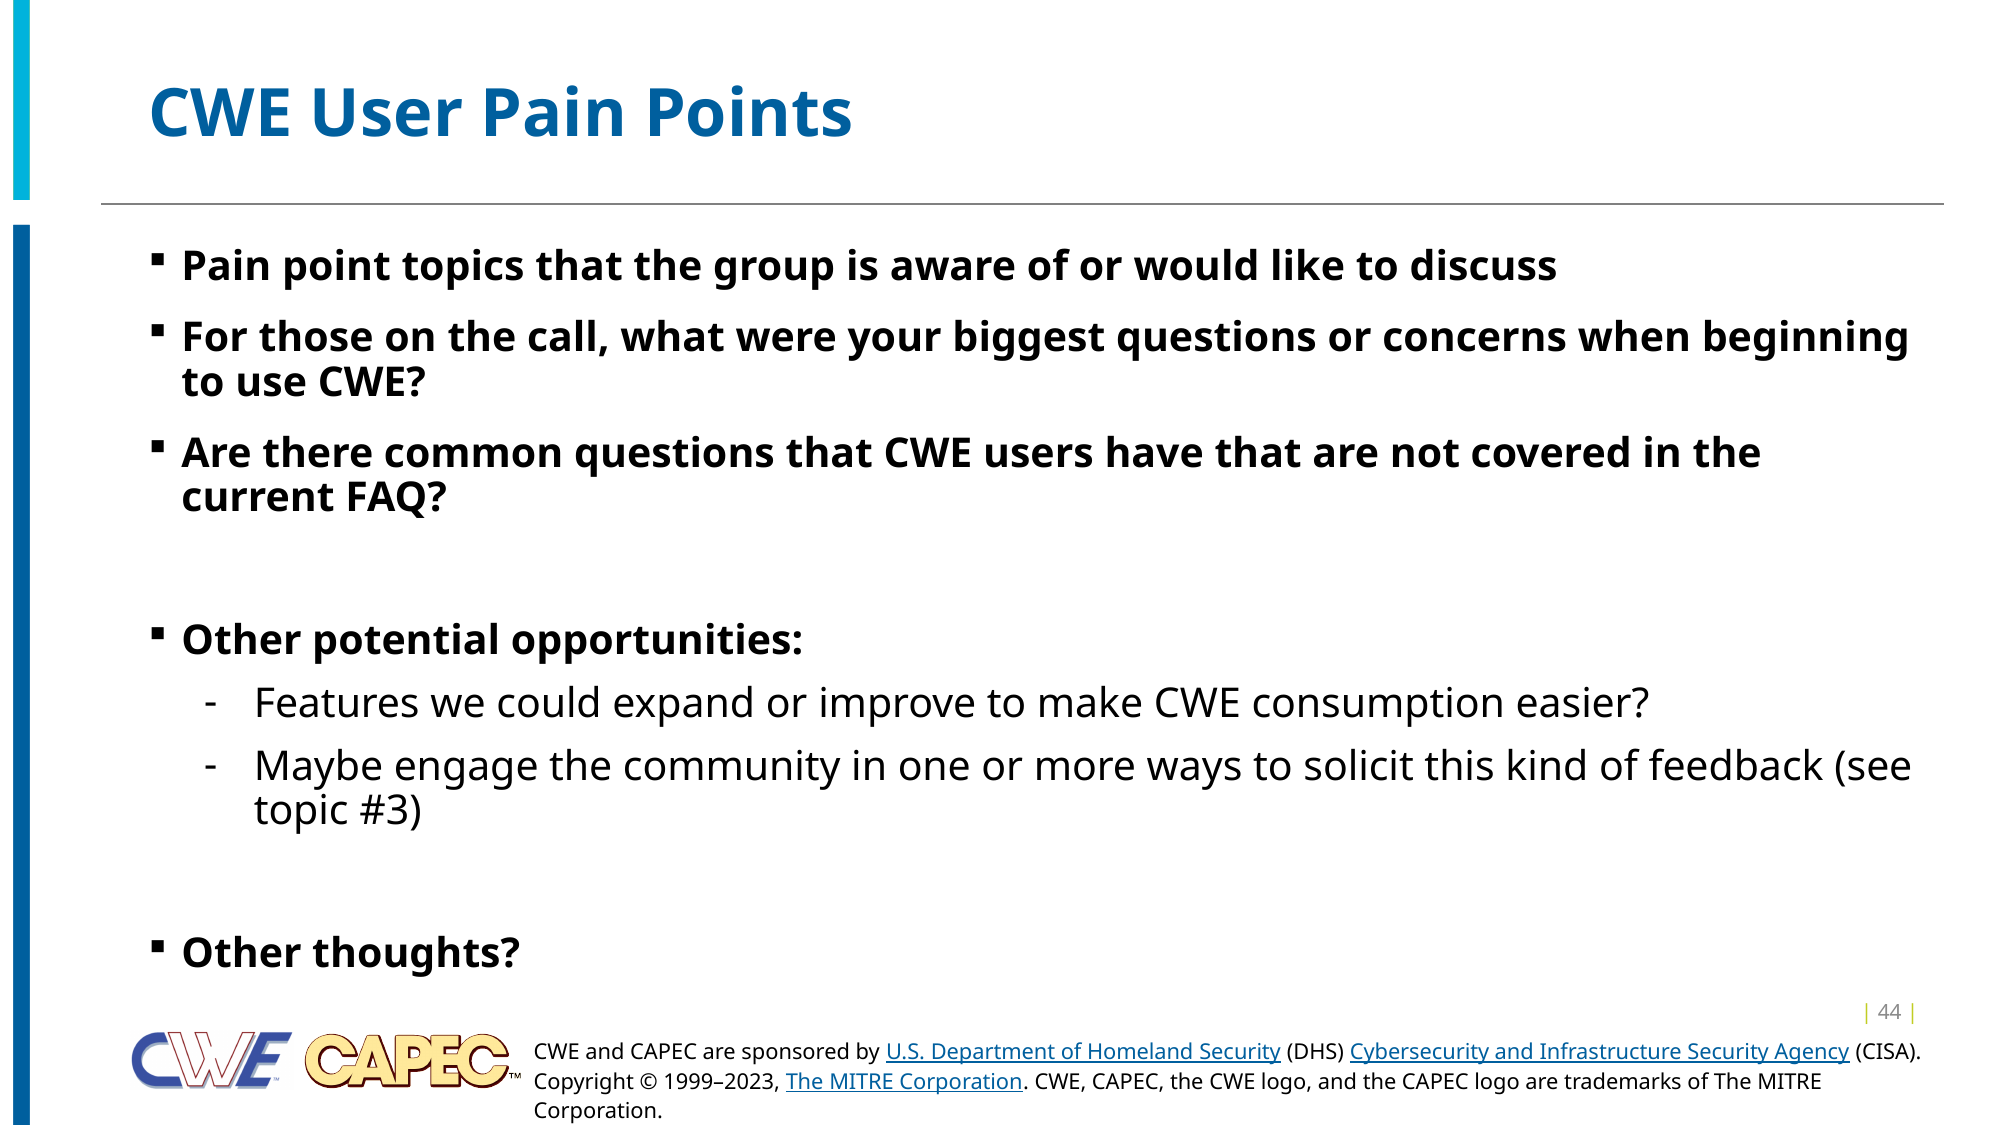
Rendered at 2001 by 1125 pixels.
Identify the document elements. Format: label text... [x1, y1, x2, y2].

list Pain point topics that the group is aware of or would like to discuss For those on the call, what were your biggest questions or concerns when beginning to use CWE? Are there common questions that CWE users have that are not covered in the current FAQ? Other potential opportunities: Features we could expand or improve to make CWE consumption easier? Maybe engage the community in one or more ways to solicit this kind of feedback (see topic #3) Other thoughts? [133, 237, 1934, 991]
picture [130, 1021, 527, 1099]
title CWE User Pain Points [133, 45, 1664, 188]
slide_number | 44 | [1824, 1004, 1934, 1035]
